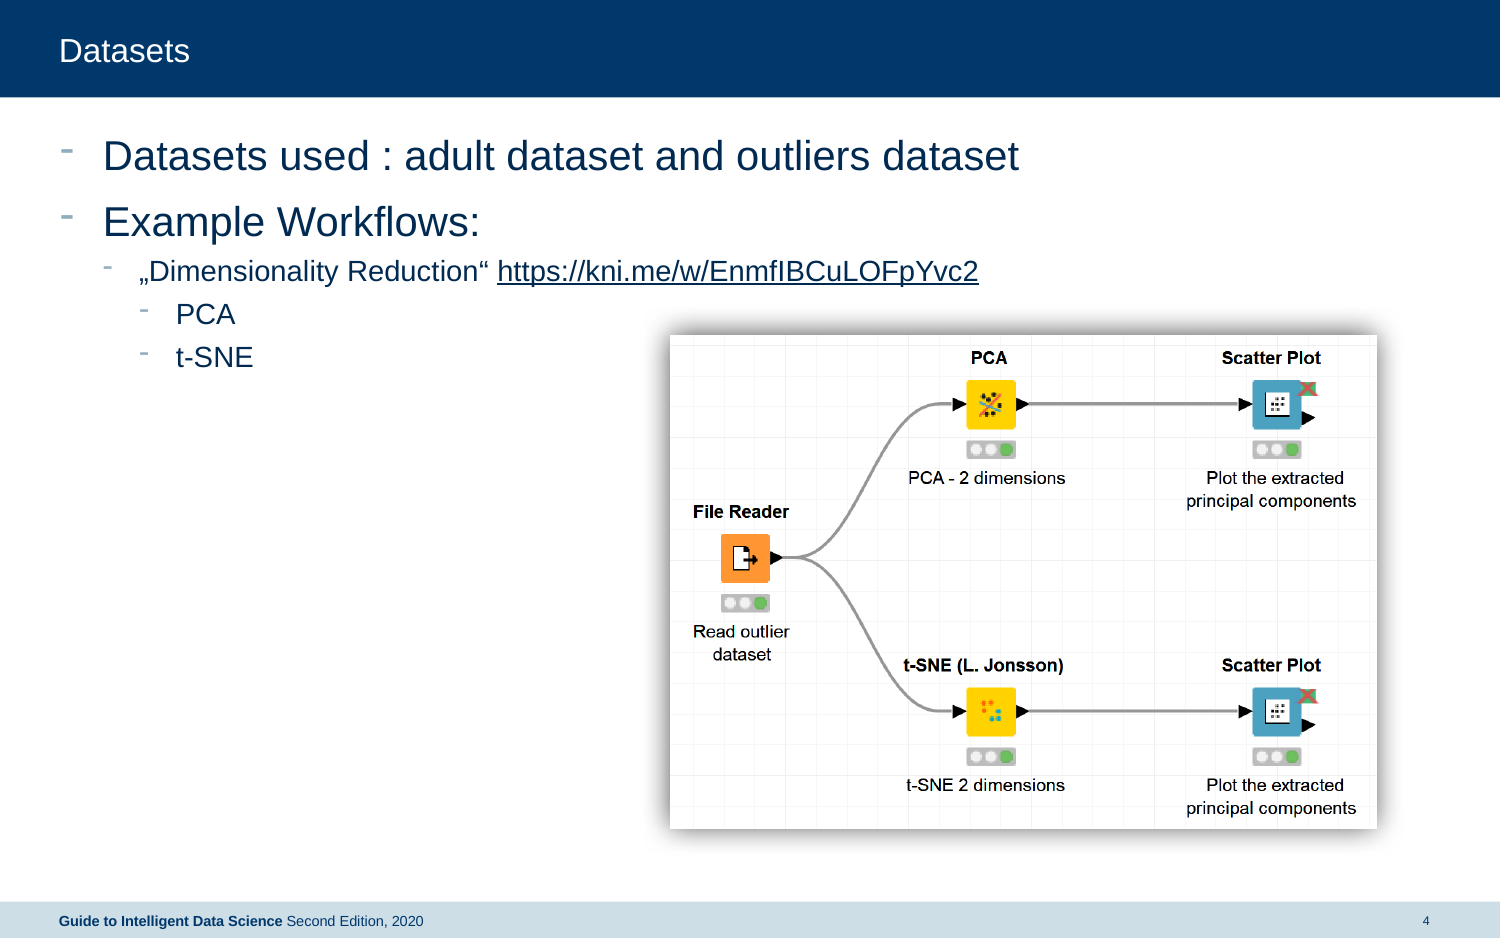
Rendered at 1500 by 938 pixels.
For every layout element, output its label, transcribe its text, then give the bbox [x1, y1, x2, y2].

picture [670, 335, 1377, 829]
title Datasets [58, 28, 1442, 70]
list Datasets used : adult dataset and outliers dataset Example Workflows: „Dimensionality Reduction“ https://kni.me/w/EnmfIBCuLOFpYvc2 PCA t-SNE [59, 129, 1434, 855]
slide_number 4 [1411, 900, 1442, 938]
footer Guide to Intelligent Data Science Second Edition, 2020 [58, 900, 717, 938]
